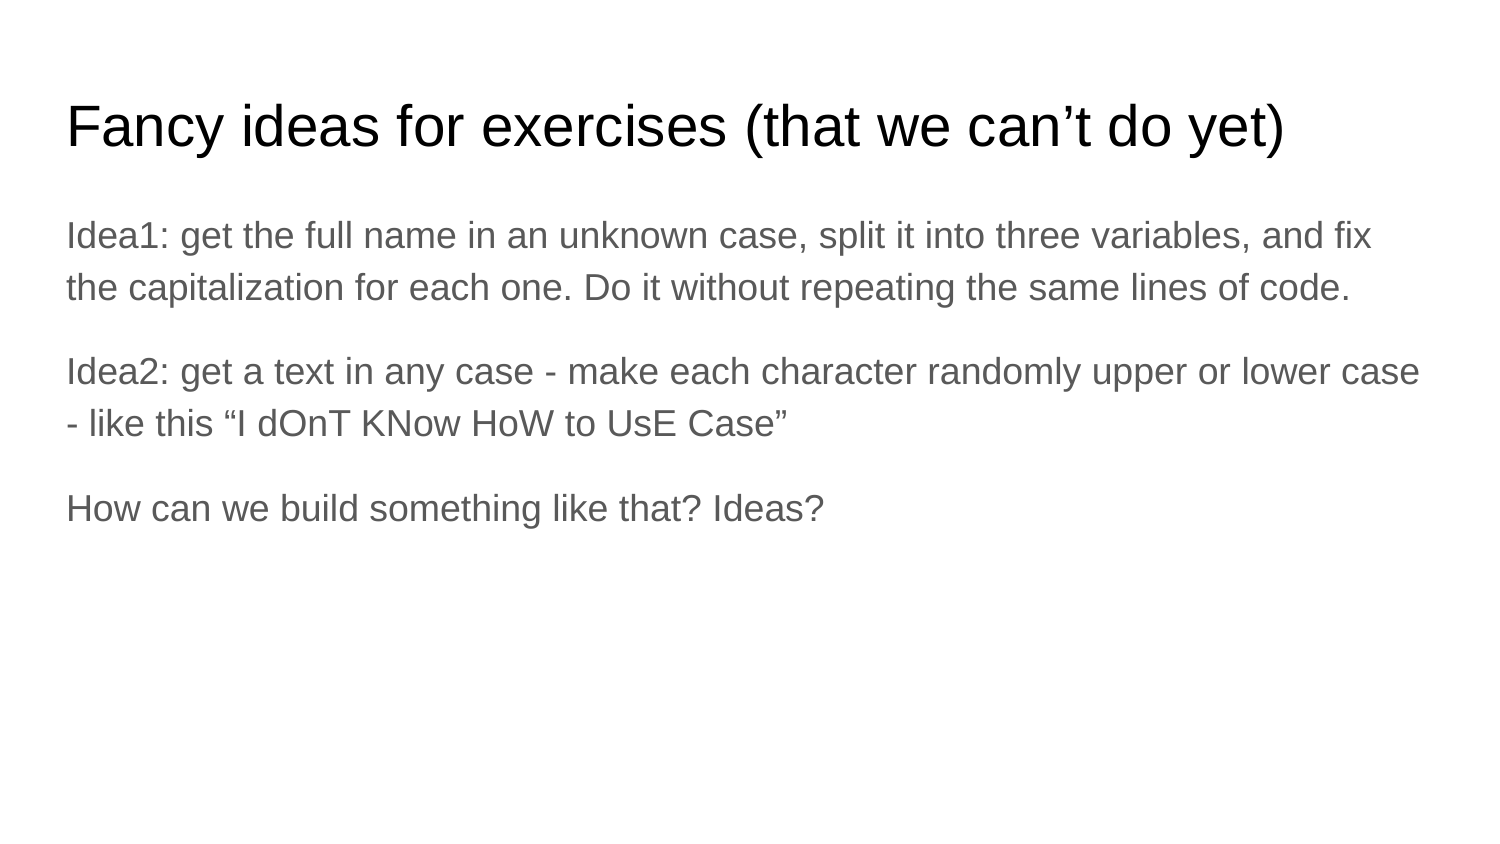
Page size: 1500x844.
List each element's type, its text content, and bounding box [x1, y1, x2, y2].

list Idea1: get the full name in an unknown case, split it into three variables, and fix the capitalization for each one. Do it without repeating the same lines of code. Idea2: get a text in any case - make each character randomly upper or lower case - like this “I dOnT KNow HoW to UsE Case” How can we build something like that? Ideas? [51, 189, 1449, 750]
title Fancy ideas for exercises (that we can’t do yet) [51, 72, 1449, 167]
